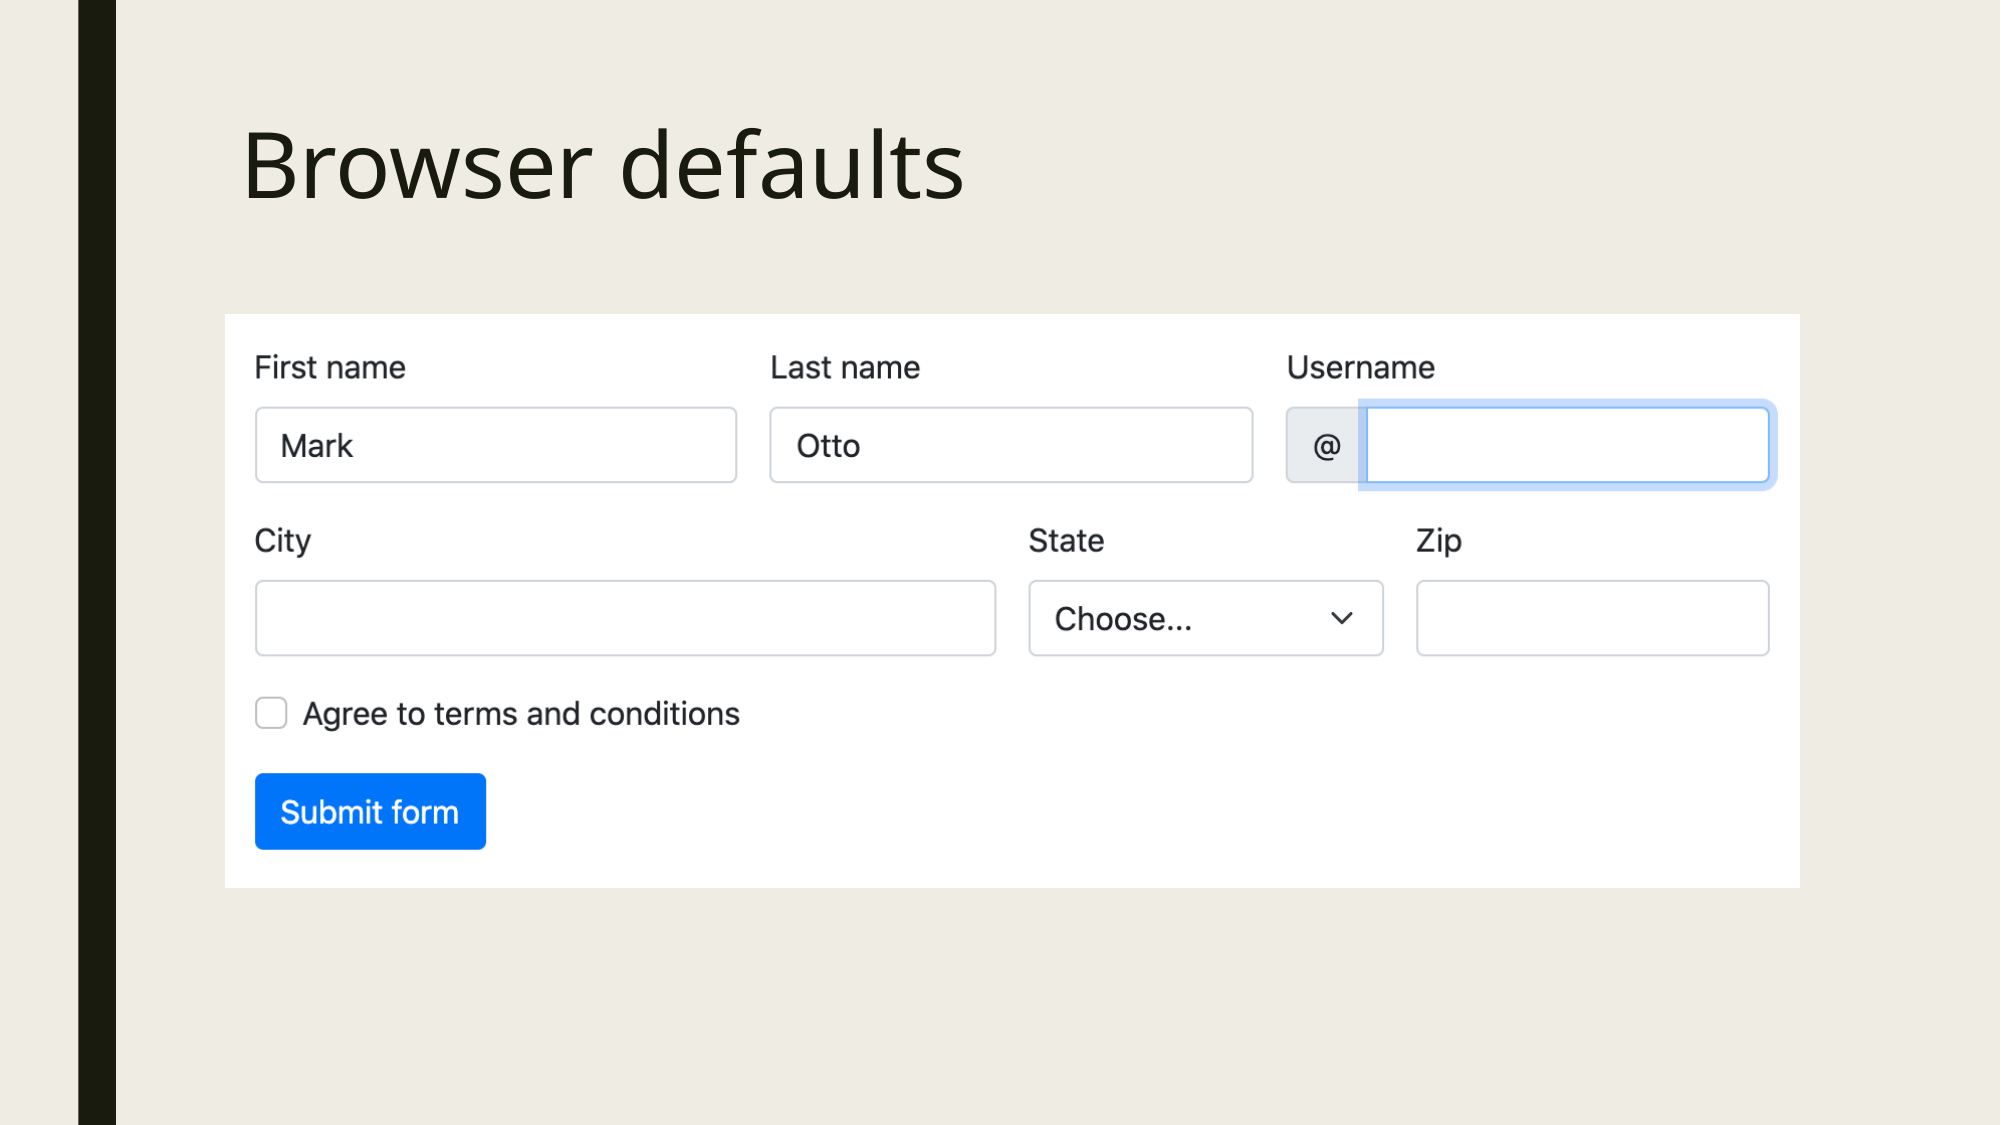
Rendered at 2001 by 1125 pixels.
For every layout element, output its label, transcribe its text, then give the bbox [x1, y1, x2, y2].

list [224, 314, 1800, 888]
title Browser defaults [225, 112, 1800, 240]
